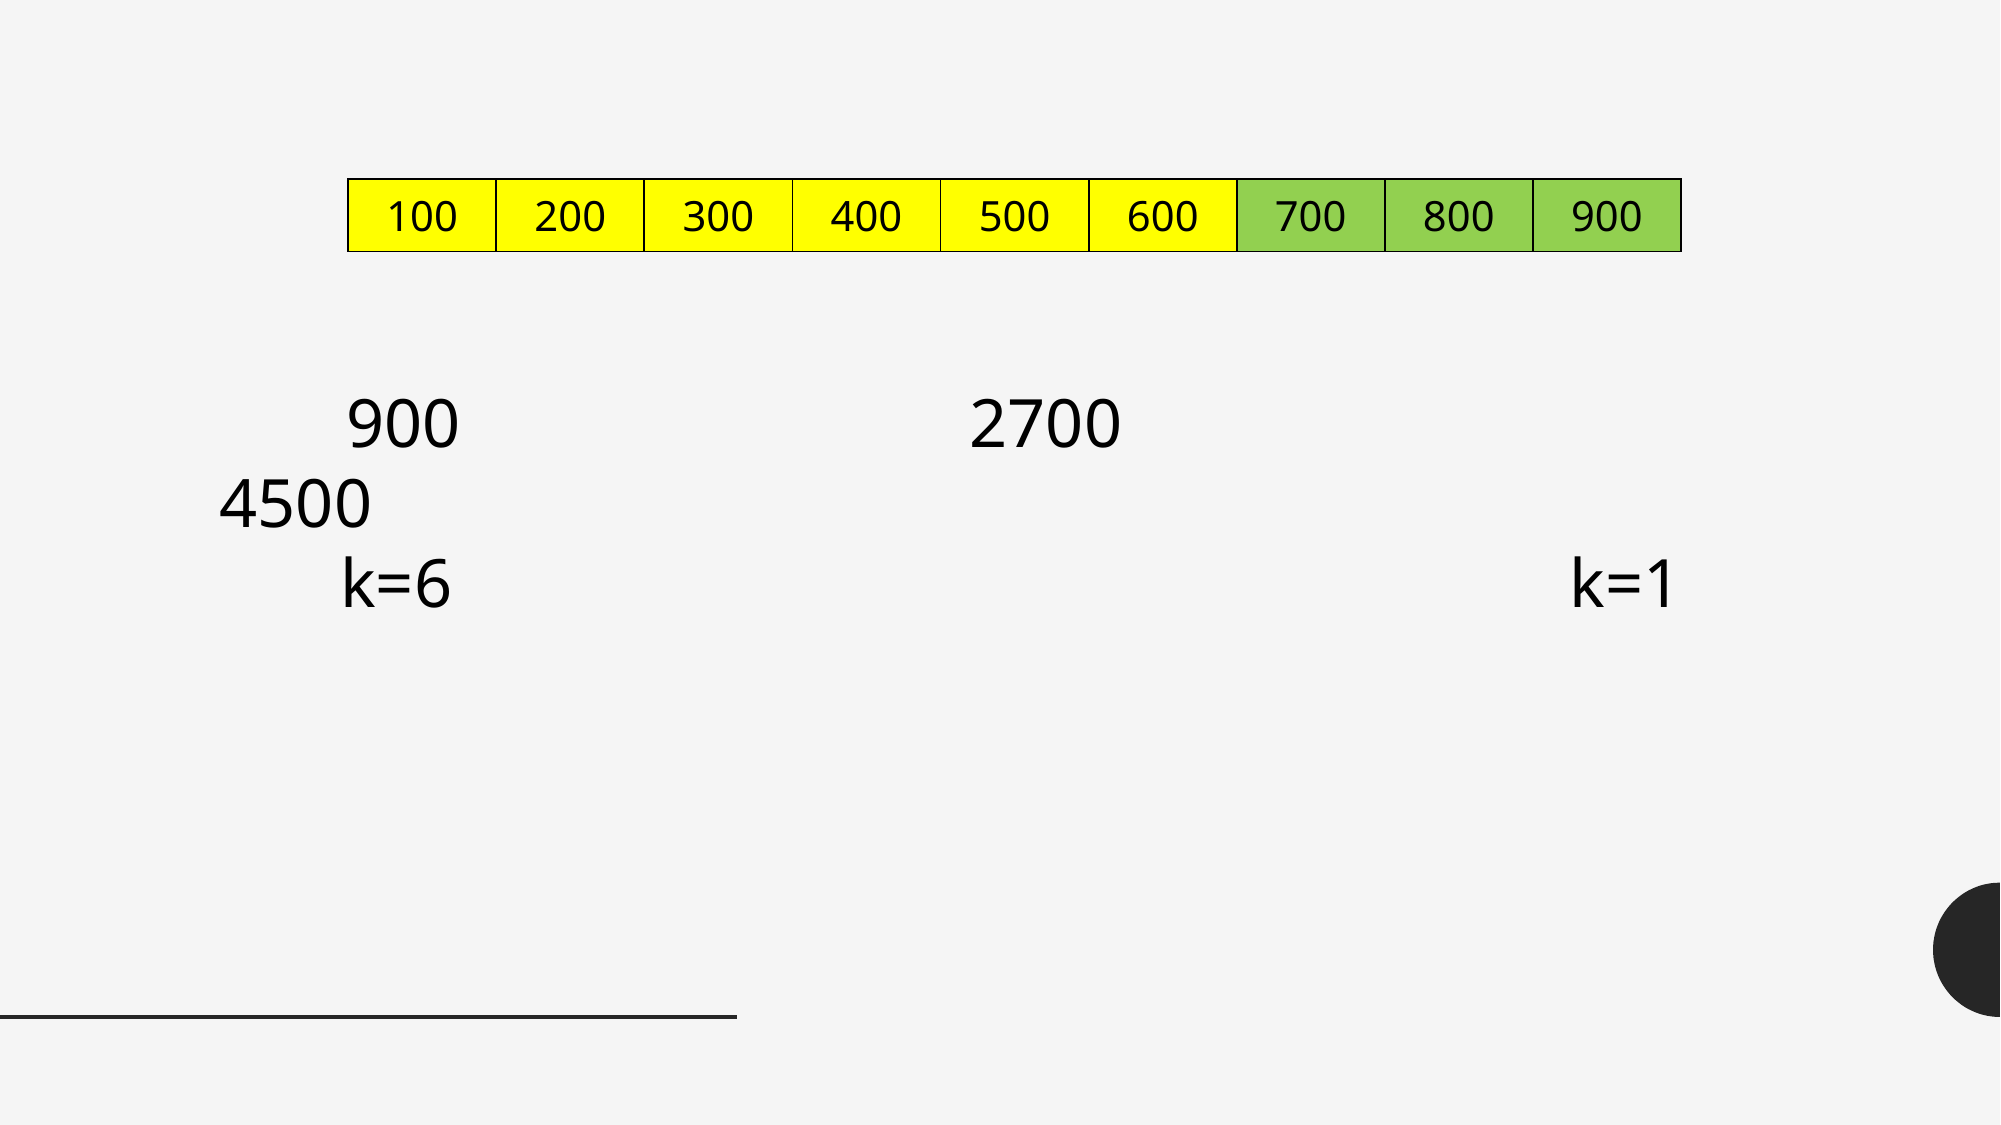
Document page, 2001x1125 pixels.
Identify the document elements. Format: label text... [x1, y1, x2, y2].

table_header 700 [1238, 180, 1384, 251]
table_header 800 [1386, 180, 1532, 251]
text_box 900 2700 4500 k=6 k=1 [204, 373, 1851, 629]
table_header 500 [941, 180, 1088, 251]
table_header 600 [1090, 180, 1236, 251]
table_header 900 [1534, 180, 1680, 251]
table_header 200 [497, 180, 643, 251]
table_header 400 [793, 180, 940, 251]
table_header 100 [349, 180, 495, 251]
table_header 300 [645, 180, 792, 251]
